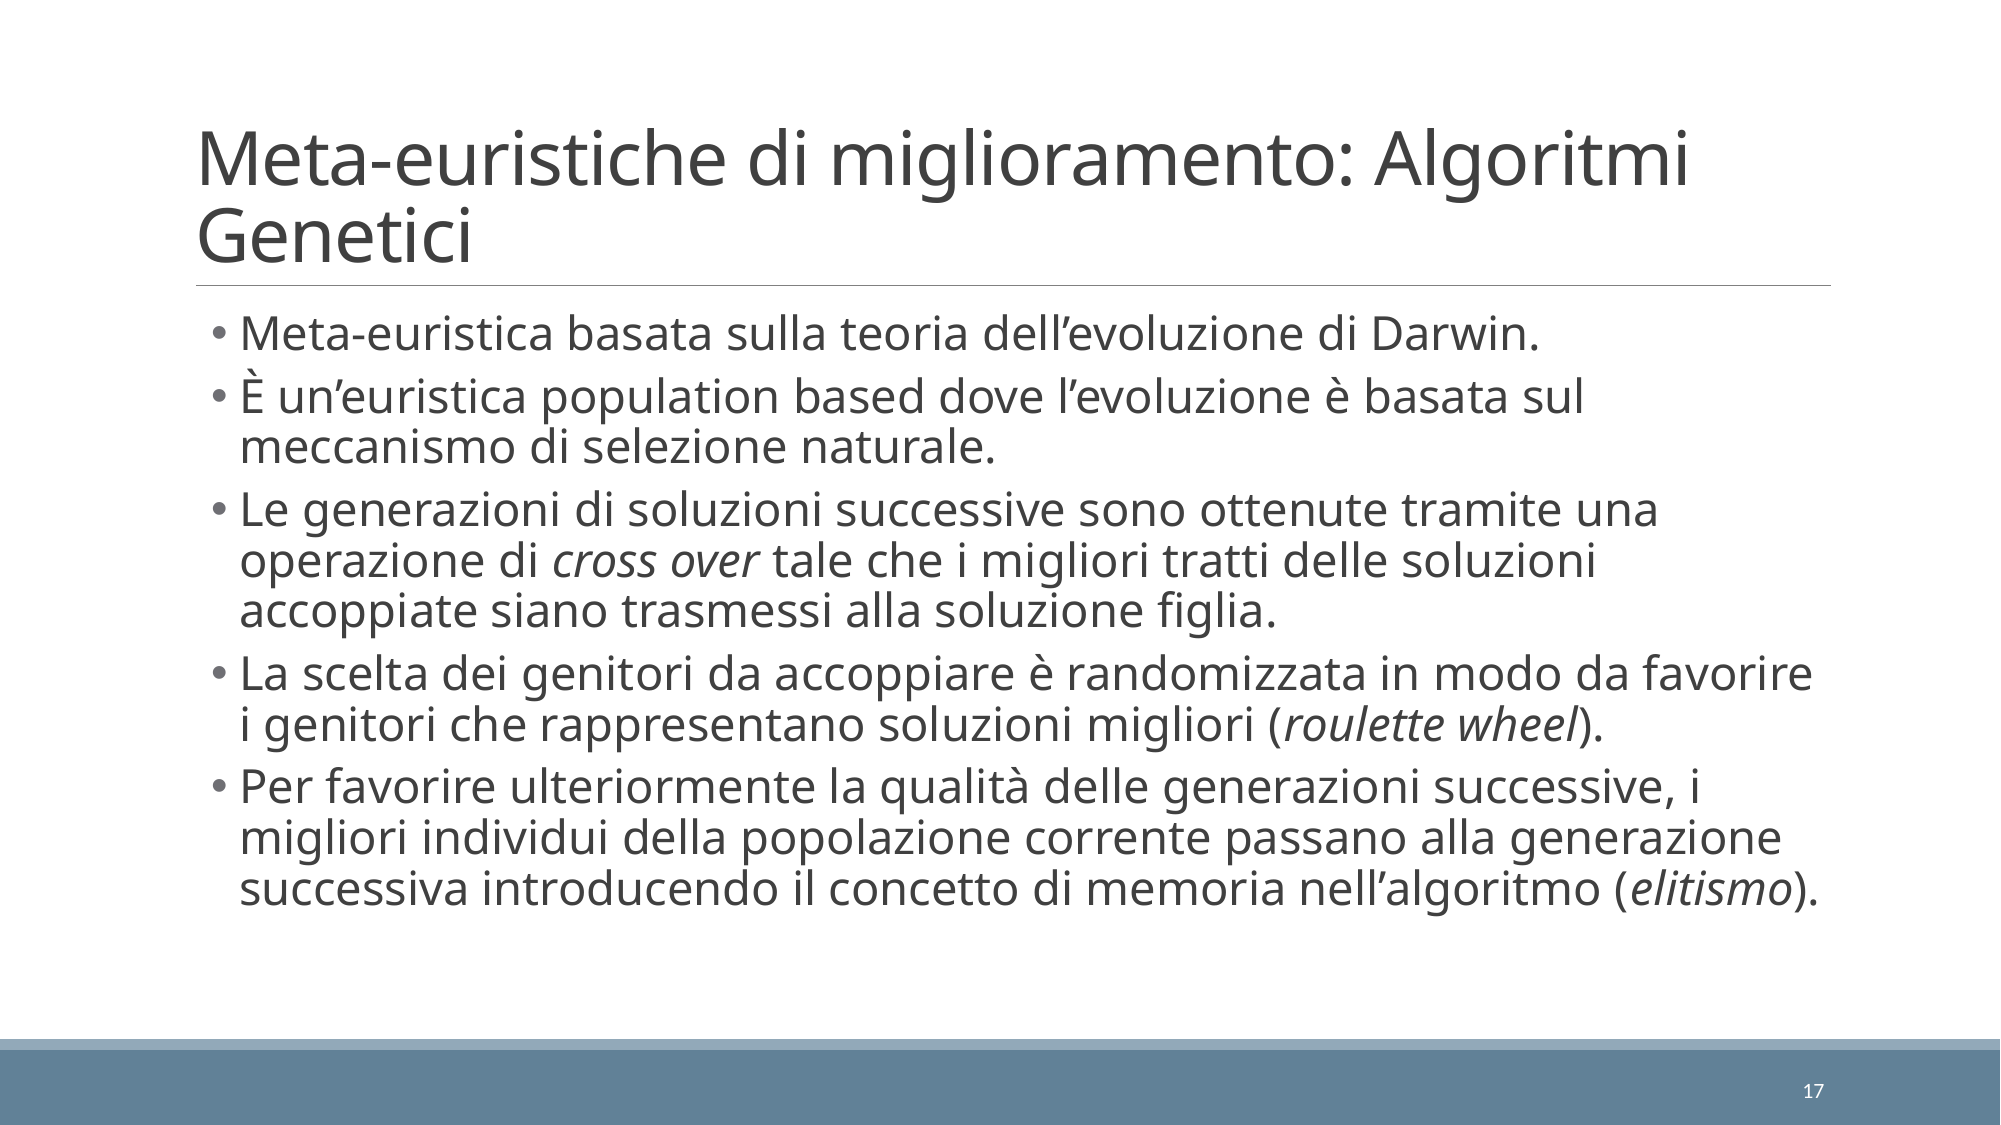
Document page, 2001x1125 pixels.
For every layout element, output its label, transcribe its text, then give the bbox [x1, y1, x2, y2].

title Meta-euristiche di miglioramento: Algoritmi Genetici [180, 47, 1830, 285]
list Meta-euristica basata sulla teoria dell’evoluzione di Darwin. È un’euristica population based dove l’evoluzione è basata sul meccanismo di selezione naturale. Le generazioni di soluzioni successive sono ottenute tramite una operazione di cross over tale che i migliori tratti delle soluzioni accoppiate siano trasmessi alla soluzione figlia. La scelta dei genitori da accoppiare è randomizzata in modo da favorire i genitori che rappresentano soluzioni migliori (roulette wheel). Per favorire ulteriormente la qualità delle generazioni successive, i migliori individui della popolazione corrente passano alla generazione successiva introducendo il concetto di memoria nell’algoritmo (elitismo). [180, 302, 1830, 963]
slide_number 17 [1624, 1059, 1840, 1120]
